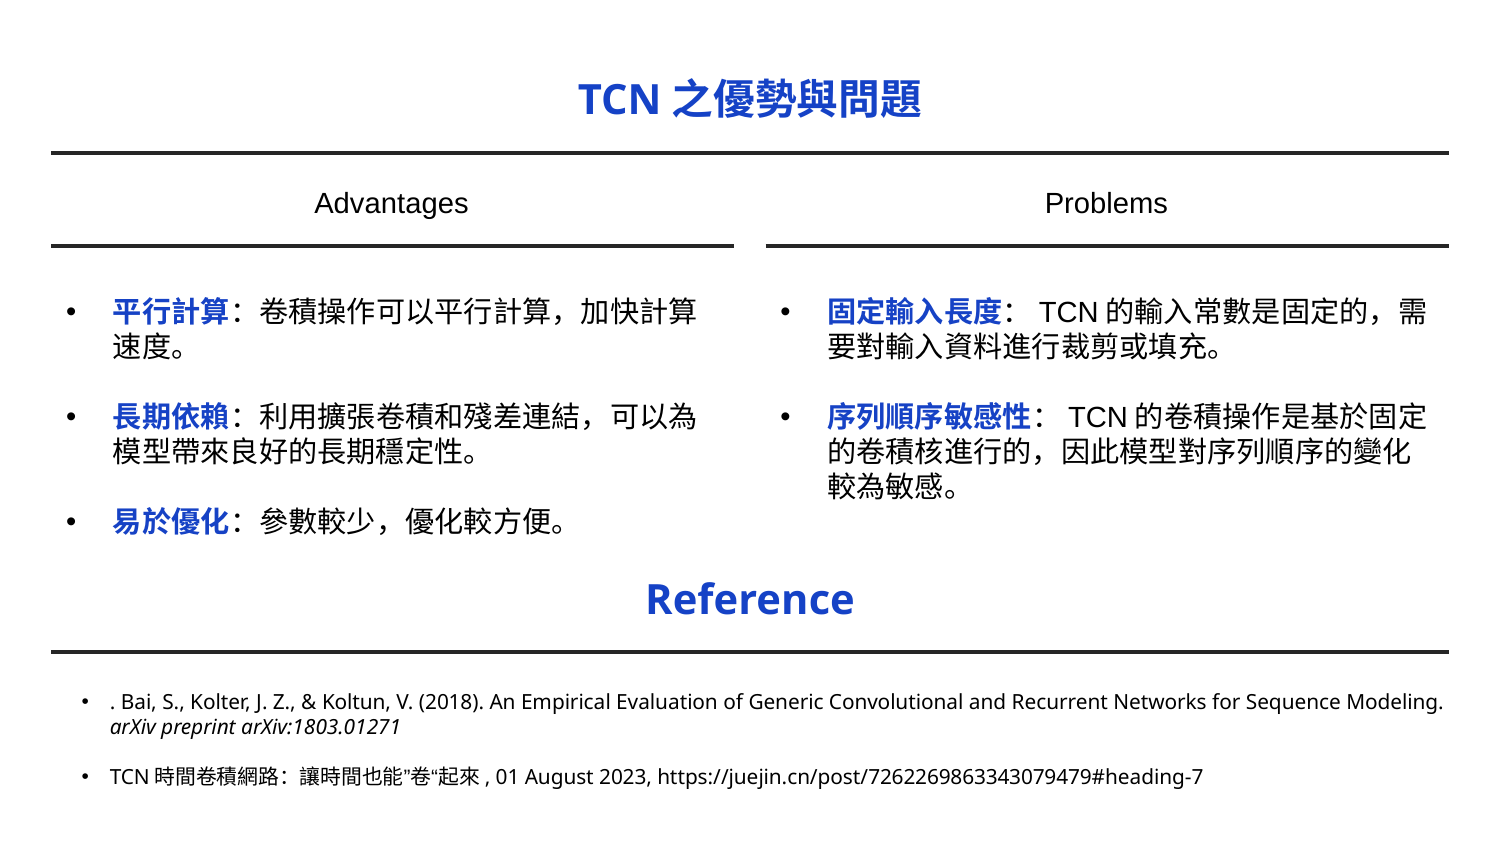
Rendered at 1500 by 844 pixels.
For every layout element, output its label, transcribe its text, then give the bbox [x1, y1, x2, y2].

text_box . Bai, S., Kolter, J. Z., & Koltun, V. (2018). An Empirical Evaluation of Generic Convolutional and Recurrent Networks for Sequence Modeling. arXiv preprint arXiv:1803.01271 TCN時間卷積網路：讓時間也能”卷“起來, 01 August 2023, https://juejin.cn/post/7262269863343079479#heading-7 [66, 681, 1465, 796]
text_box Advantages [299, 176, 486, 227]
title TCN之優勢與問題 [51, 67, 1449, 129]
text_box Problems [1030, 176, 1185, 227]
text_box 固定輸入長度：TCN的輸入常數是固定的，需要對輸入資料進行裁剪或填充。 序列順序敏感性：TCN的卷積操作是基於固定的卷積核進行的，因此模型對序列順序的變化較為敏感。 [765, 286, 1449, 511]
text_box 平行計算：卷積操作可以平行計算，加快計算速度。 長期依賴：利用擴張卷積和殘差連結，可以為模型帶來良好的長期穩定性。 易於優化：參數較少，優化較方便。 [51, 286, 735, 566]
text_box Reference [51, 566, 1449, 628]
